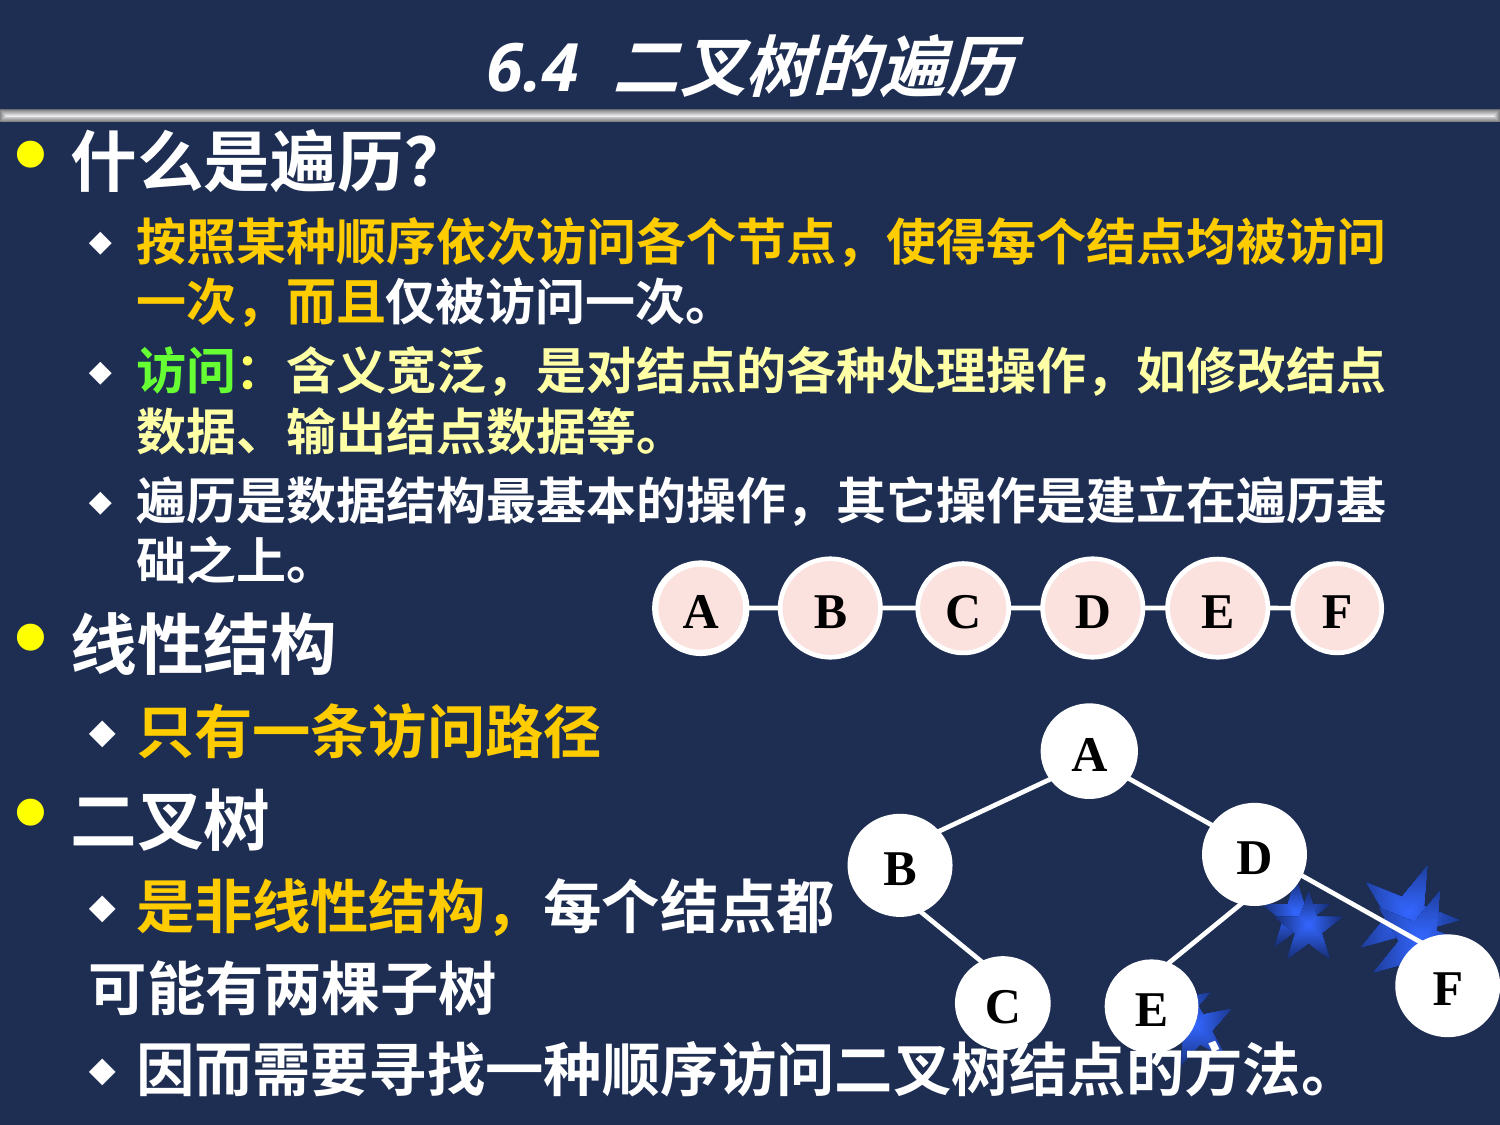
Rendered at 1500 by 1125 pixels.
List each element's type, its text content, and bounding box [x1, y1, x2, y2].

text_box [849, 706, 1500, 1052]
list 什么是遍历？ 按照某种顺序依次访问各个节点，使得每个结点均被访问一次，而且仅被访问一次。 访问：含义宽泛，是对结点的各种处理操作，如修改结点数据、输出结点数据等。 遍历是数据结构最基本的操作，其它操作是建立在遍历基础之上。 线性结构 只有一条访问路径 二叉树 是非线性结构，每个结点都 可能有两棵子树 因而需要寻找一种顺序访问二叉树结点的方法。 [0, 112, 1418, 935]
title 6.4 二叉树的遍历 [0, 0, 1500, 113]
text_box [654, 558, 1382, 658]
